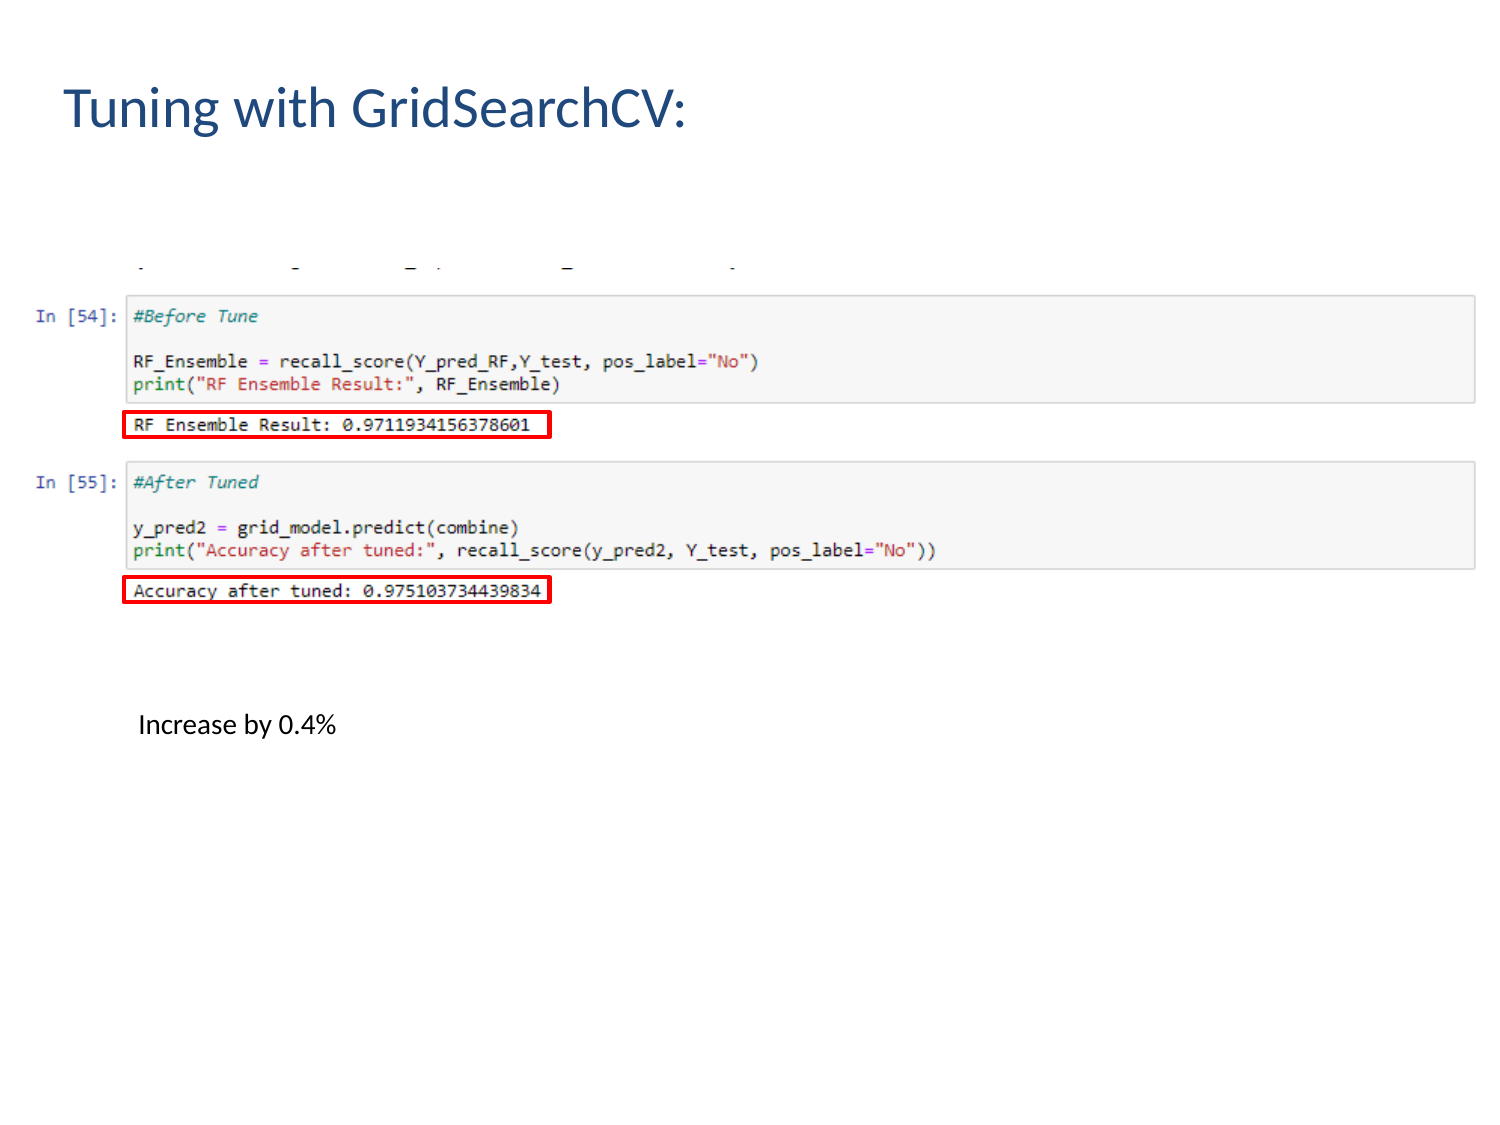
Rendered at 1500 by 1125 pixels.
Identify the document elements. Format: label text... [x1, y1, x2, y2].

text_box Increase by 0.4% [123, 698, 625, 748]
text_box Tuning with GridSearchCV: [48, 61, 775, 147]
picture [0, 268, 1500, 638]
